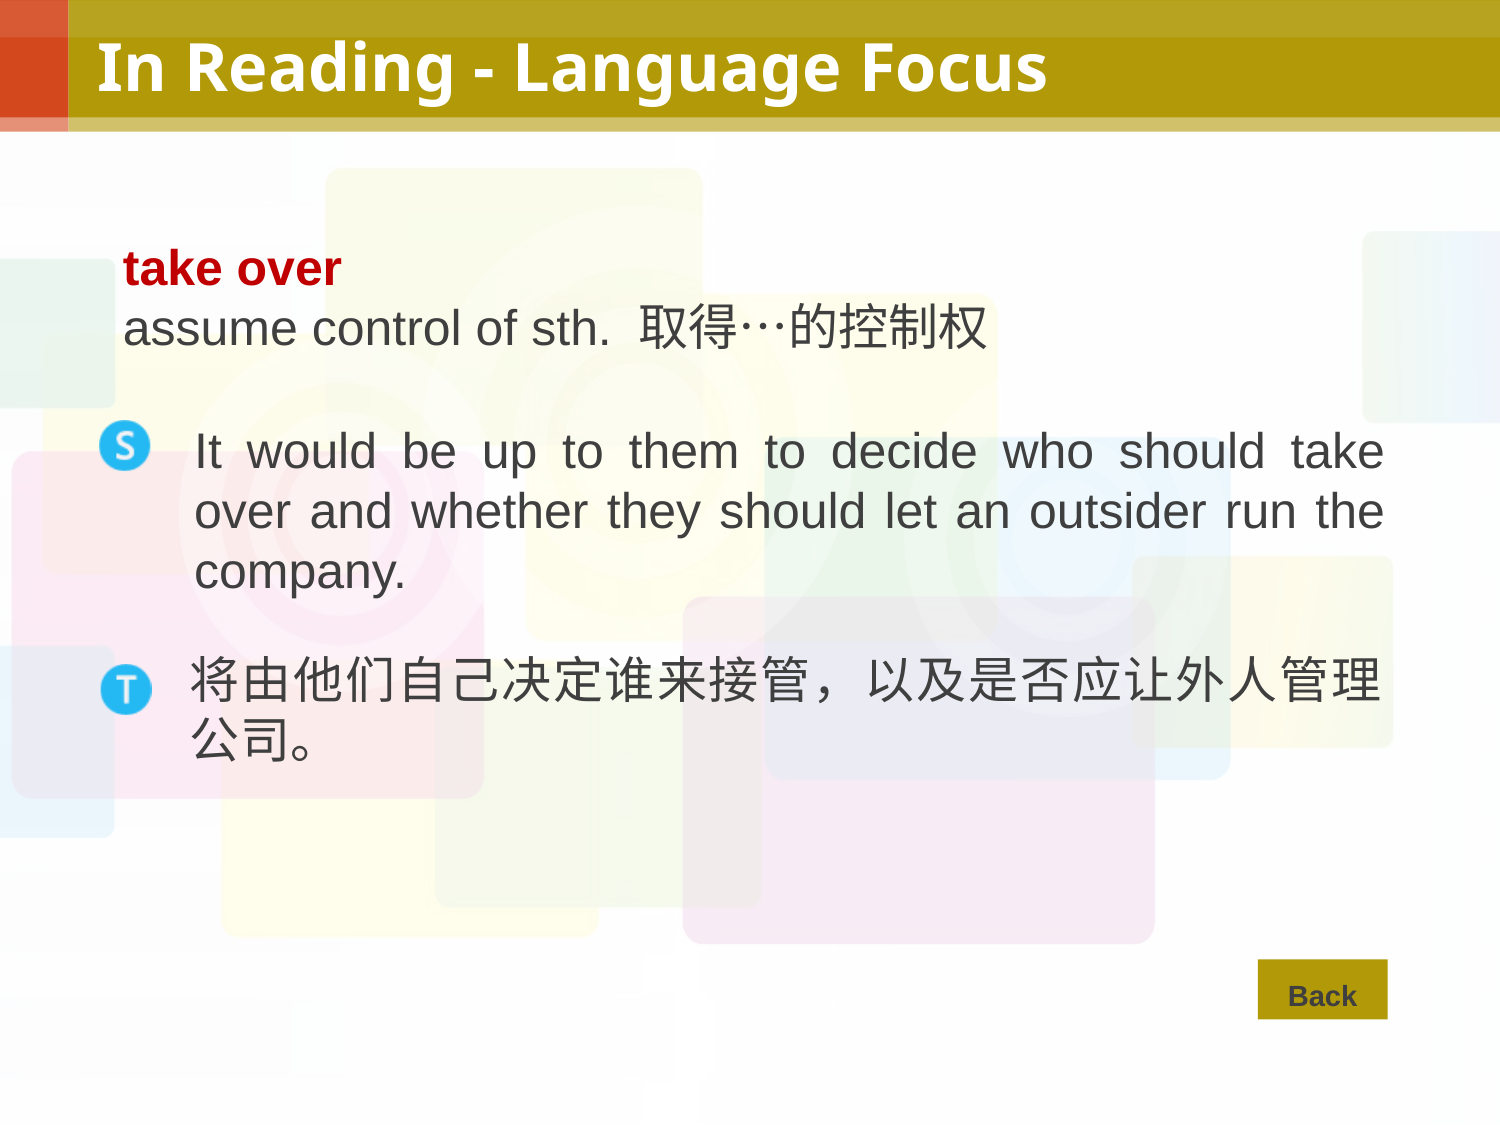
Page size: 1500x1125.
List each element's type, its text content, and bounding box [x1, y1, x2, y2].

picture [99, 664, 152, 717]
text_box take over assume control of sth. 取得…的控制权 [66, 227, 1319, 363]
text_box Back [1257, 959, 1388, 1020]
text_box It would be up to them to decide who should take over and whether they should let an outsider run the company. [179, 410, 1401, 606]
text_box 将由他们自己决定谁来接管，以及是否应让外人管理公司。 [175, 640, 1397, 776]
title In Reading - Language Focus [82, 14, 1430, 126]
picture [99, 420, 152, 473]
